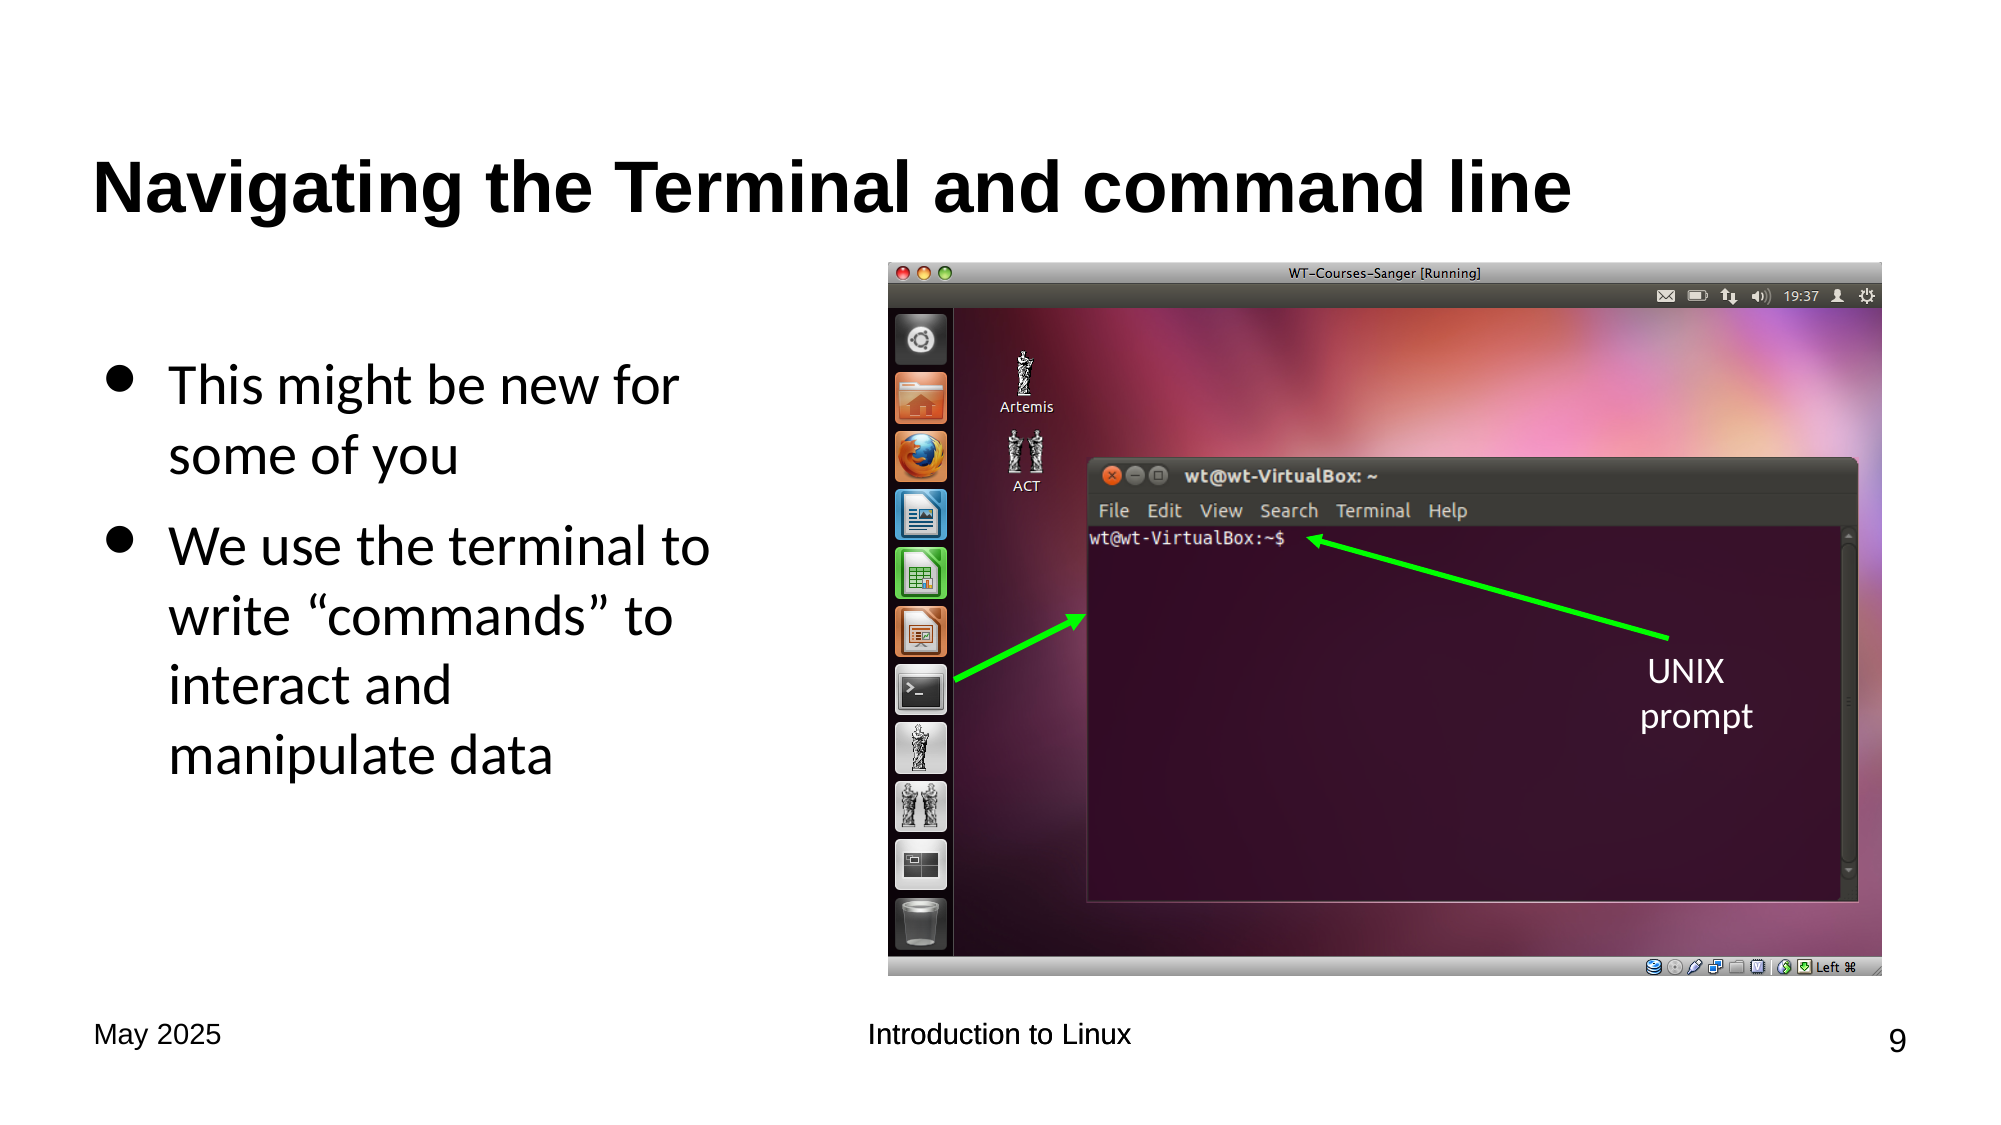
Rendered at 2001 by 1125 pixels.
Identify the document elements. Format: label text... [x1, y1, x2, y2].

footer Introduction to Linux [757, 998, 1243, 1068]
title Navigating the Terminal and command line [77, 156, 1922, 313]
list This might be new for some of you We use the terminal to write “commands” to interact and manipulate data [78, 331, 727, 976]
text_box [888, 261, 1882, 976]
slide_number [78, 998, 564, 1068]
slide_number ‹#› [1728, 998, 1922, 1081]
